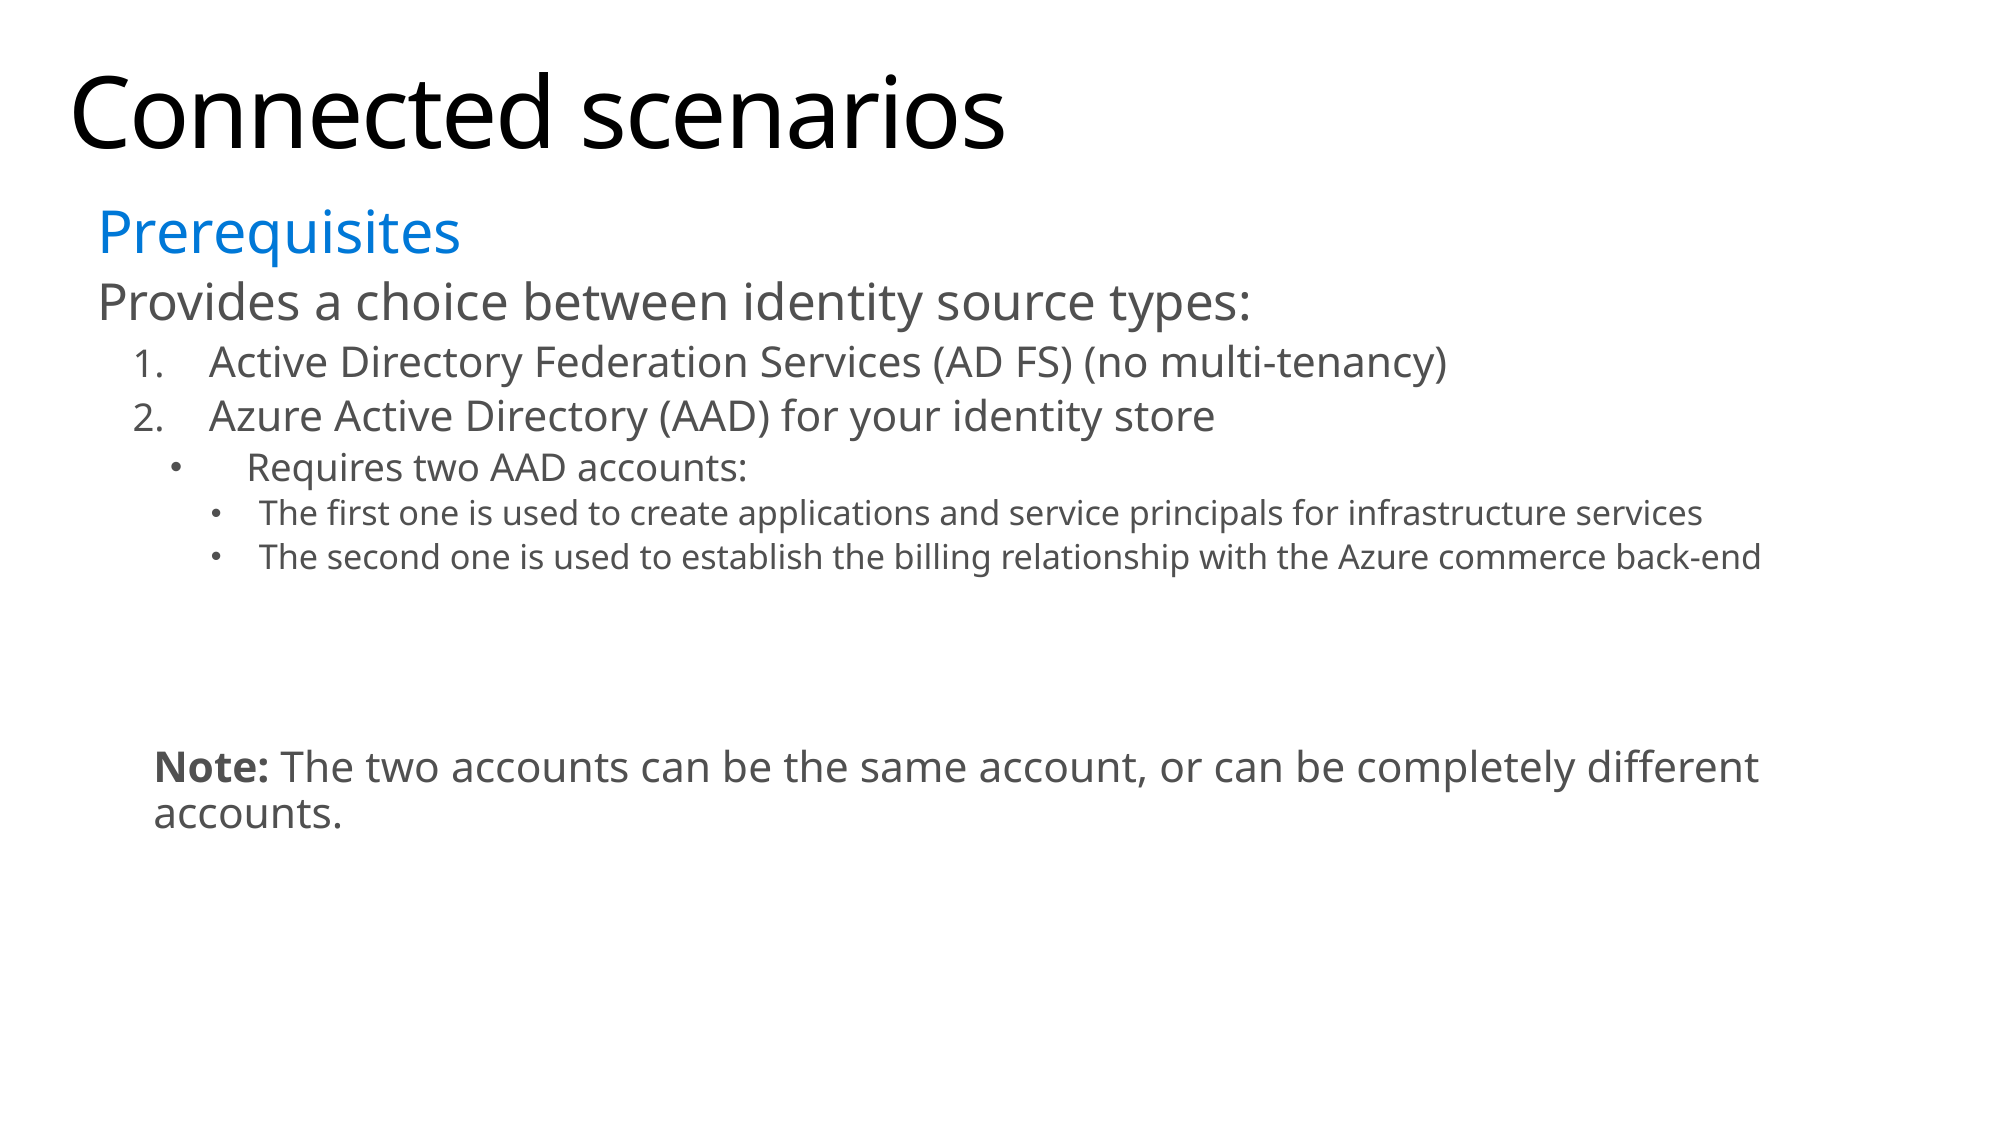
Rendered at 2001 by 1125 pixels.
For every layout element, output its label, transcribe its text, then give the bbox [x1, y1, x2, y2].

title Connected scenarios [44, 47, 1957, 196]
text_box Prerequisites Provides a choice between identity source types: Active Directory Federation Services (AD FS) (no multi-tenancy) Azure Active Directory (AAD) for your identity store Requires two AAD accounts: The first one is used to create applications and service principals for infrastructure services The second one is used to establish the billing relationship with the Azure commerce back-end Note: The two accounts can be the same account, or can be completely different accounts. [73, 187, 1971, 906]
